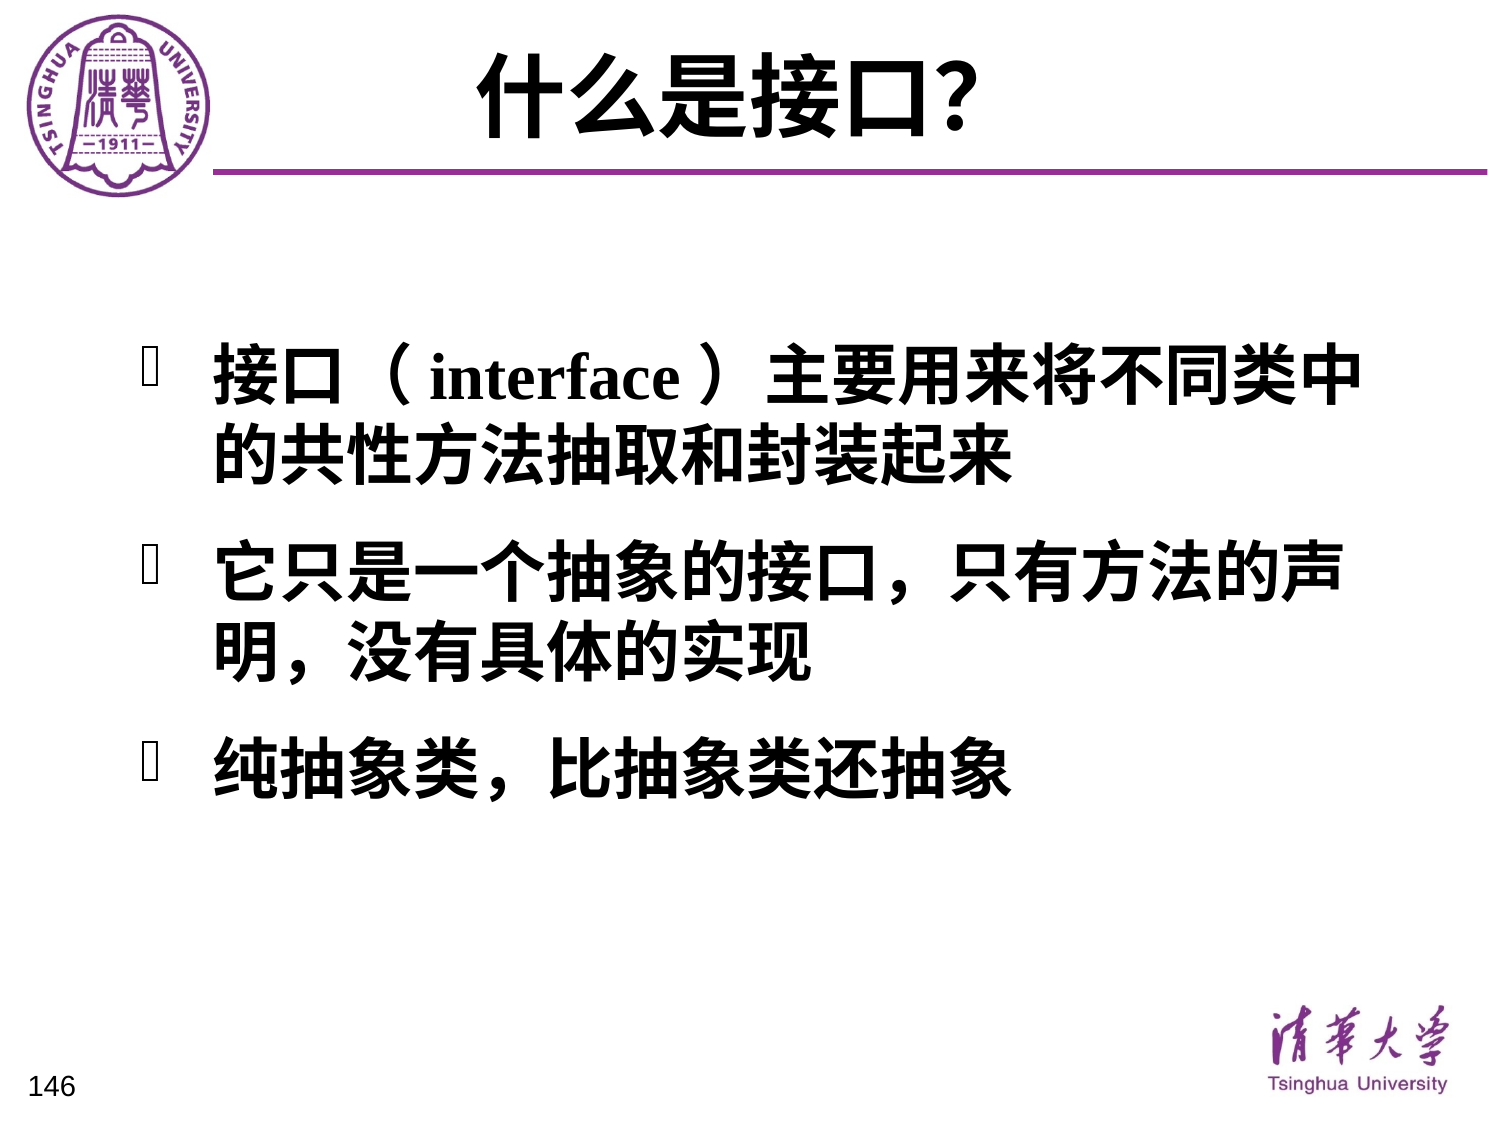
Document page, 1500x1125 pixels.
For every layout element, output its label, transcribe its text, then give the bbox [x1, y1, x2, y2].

picture [1262, 999, 1454, 1101]
picture [24, 151, 213, 200]
footer 146 [12, 1059, 176, 1125]
title 什么是接口？ [24, 37, 1476, 151]
list 接口（interface）主要用来将不同类中的共性方法抽取和封装起来 它只是一个抽象的接口，只有方法的声明，没有具体的实现 纯抽象类，比抽象类还抽象 [124, 324, 1388, 963]
picture [24, 12, 213, 37]
